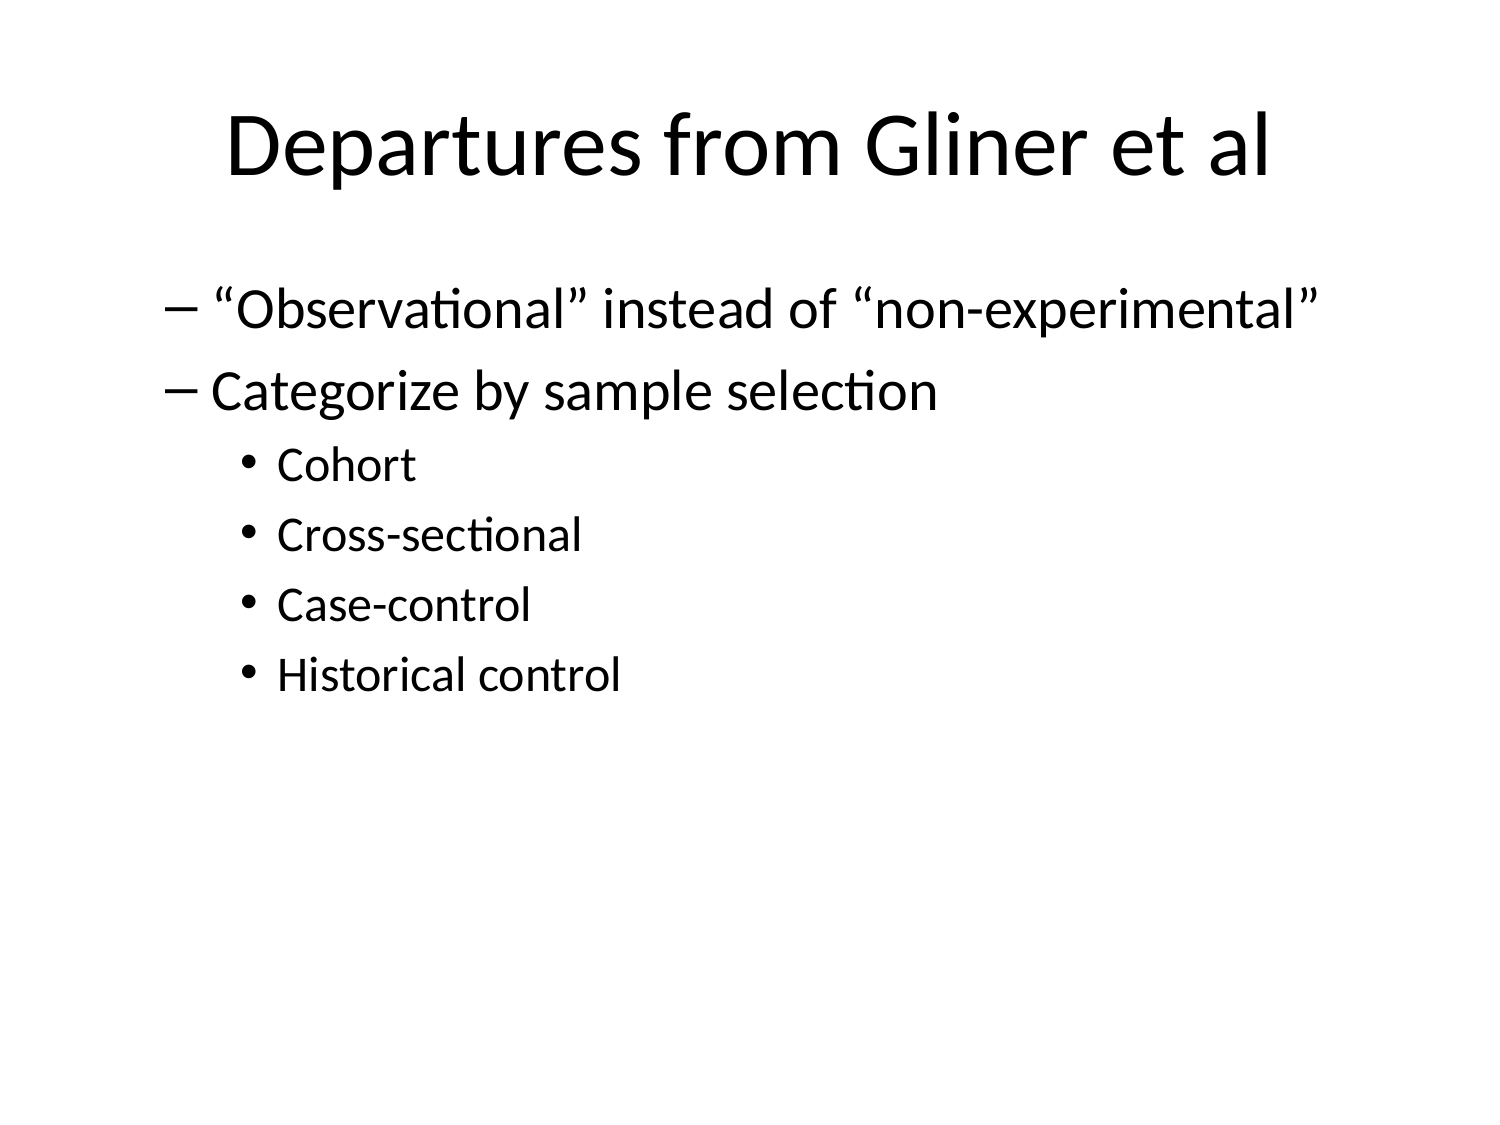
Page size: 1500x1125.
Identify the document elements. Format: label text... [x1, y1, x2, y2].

title Departures from Gliner et al [75, 45, 1425, 233]
list “Observational” instead of “non-experimental” Categorize by sample selection Cohort Cross-sectional Case-control Historical control [75, 262, 1425, 1005]
